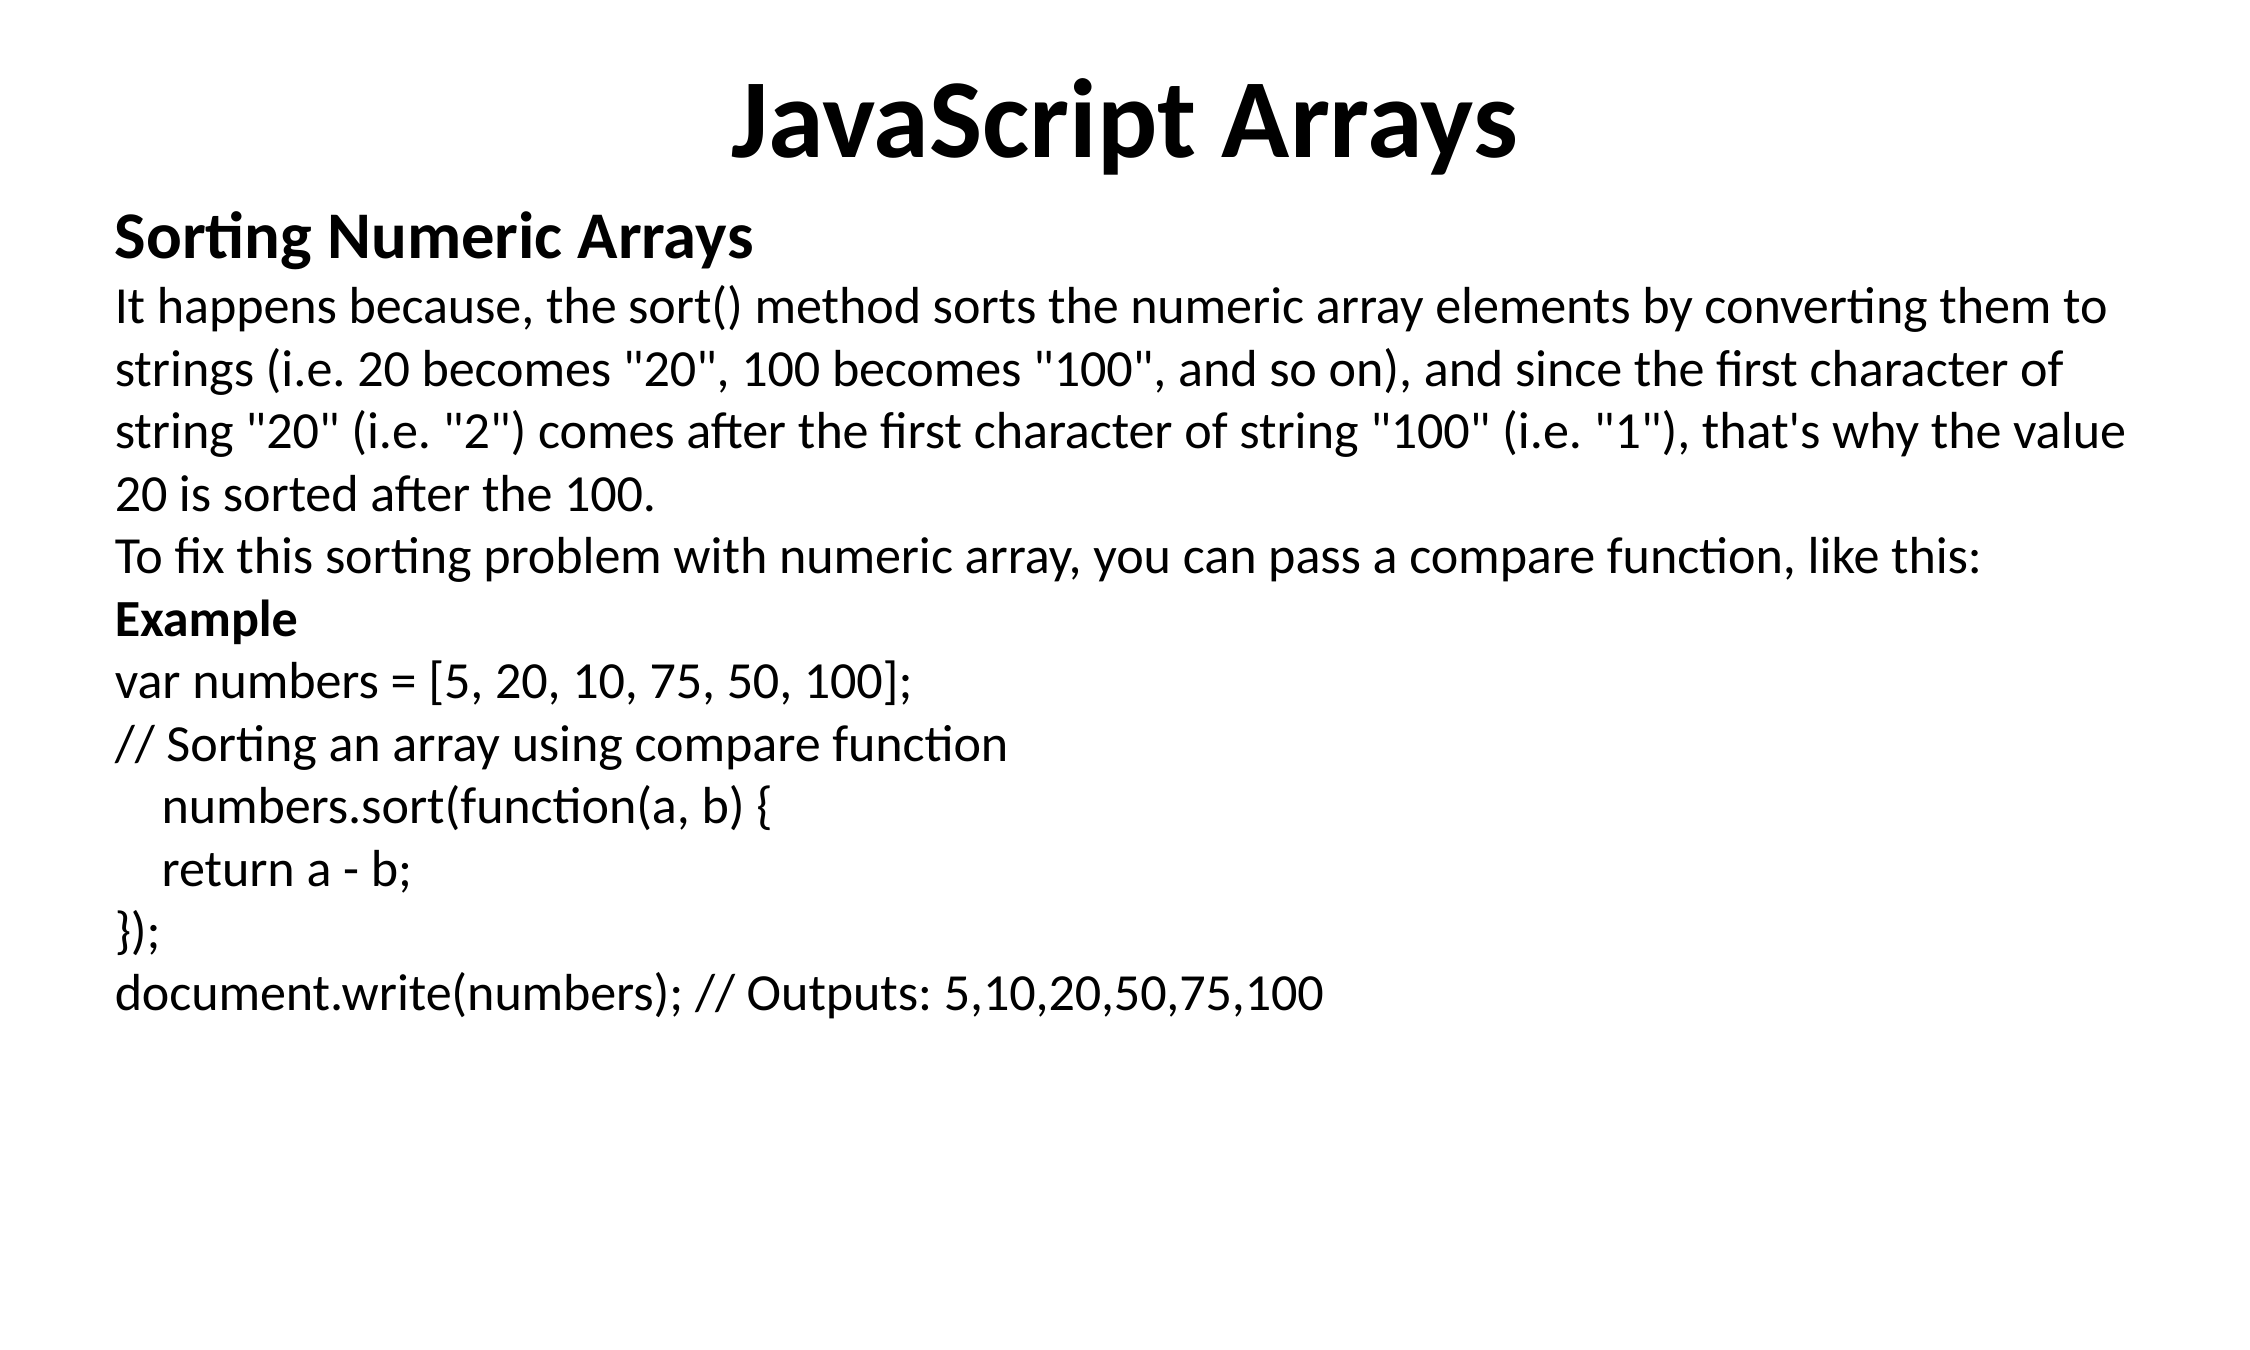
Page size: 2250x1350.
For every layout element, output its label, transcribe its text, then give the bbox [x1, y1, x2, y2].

text_box JavaScript Arrays [700, 37, 1550, 184]
text_box Sorting Numeric Arrays It happens because, the sort() method sorts the numeric array elements by converting them to strings (i.e. 20 becomes "20", 100 becomes "100", and so on), and since the first character of string "20" (i.e. "2") comes after the first character of string "100" (i.e. "1"), that's why the value 20 is sorted after the 100. To fix this sorting problem with numeric array, you can pass a compare function, like this: Example var numbers = [5, 20, 10, 75, 50, 100]; // Sorting an array using compare function numbers.sort(function(a, b) { return a - b; }); document.write(numbers); // Outputs: 5,10,20,50,75,100 [99, 184, 2150, 1029]
